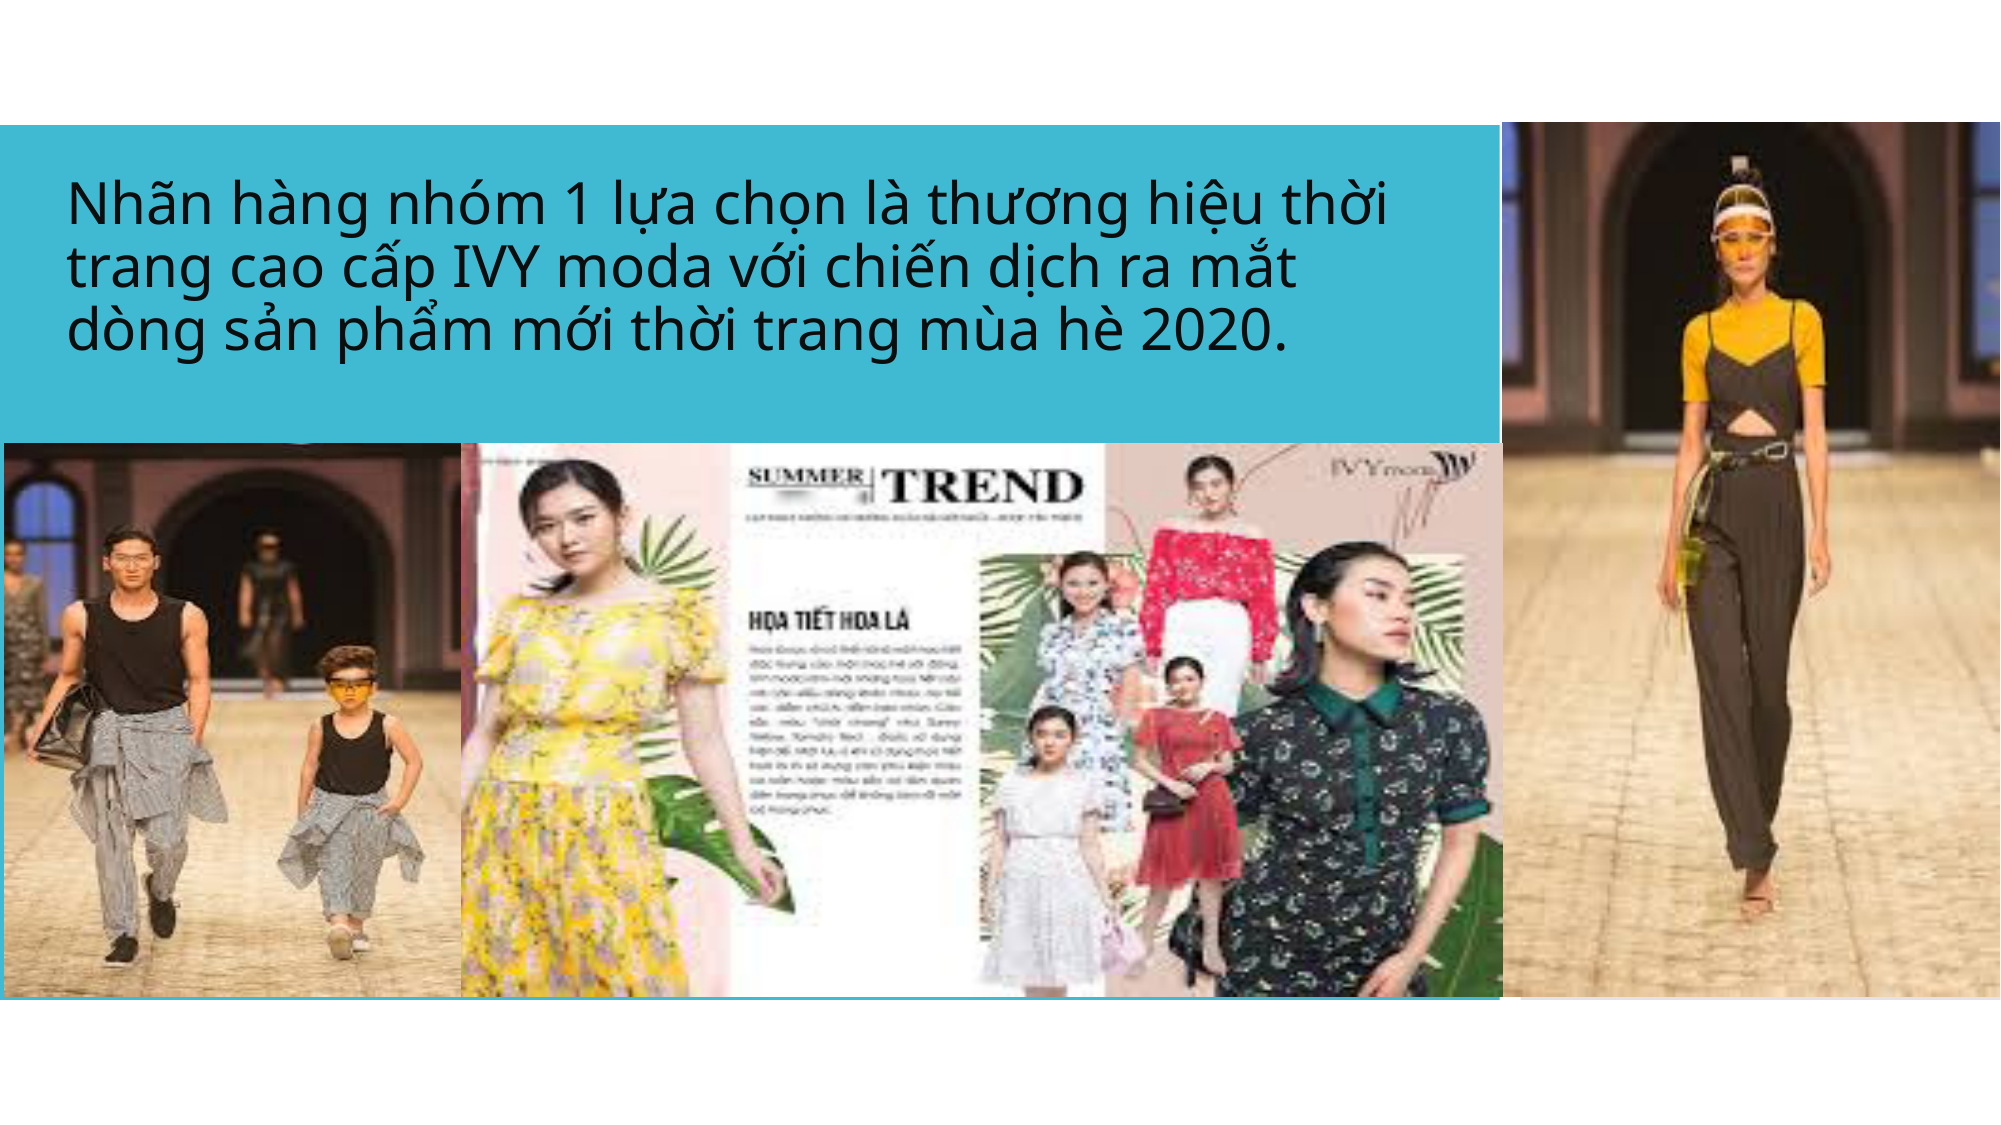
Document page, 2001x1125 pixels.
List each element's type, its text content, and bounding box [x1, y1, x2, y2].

subtitle Nhãn hàng nhóm 1 lựa chọn là thương hiệu thời trang cao cấp IVY moda với chiến dịch ra mắt dòng sản phẩm mới thời trang mùa hè 2020. [51, 166, 1456, 443]
picture [3, 121, 2000, 998]
